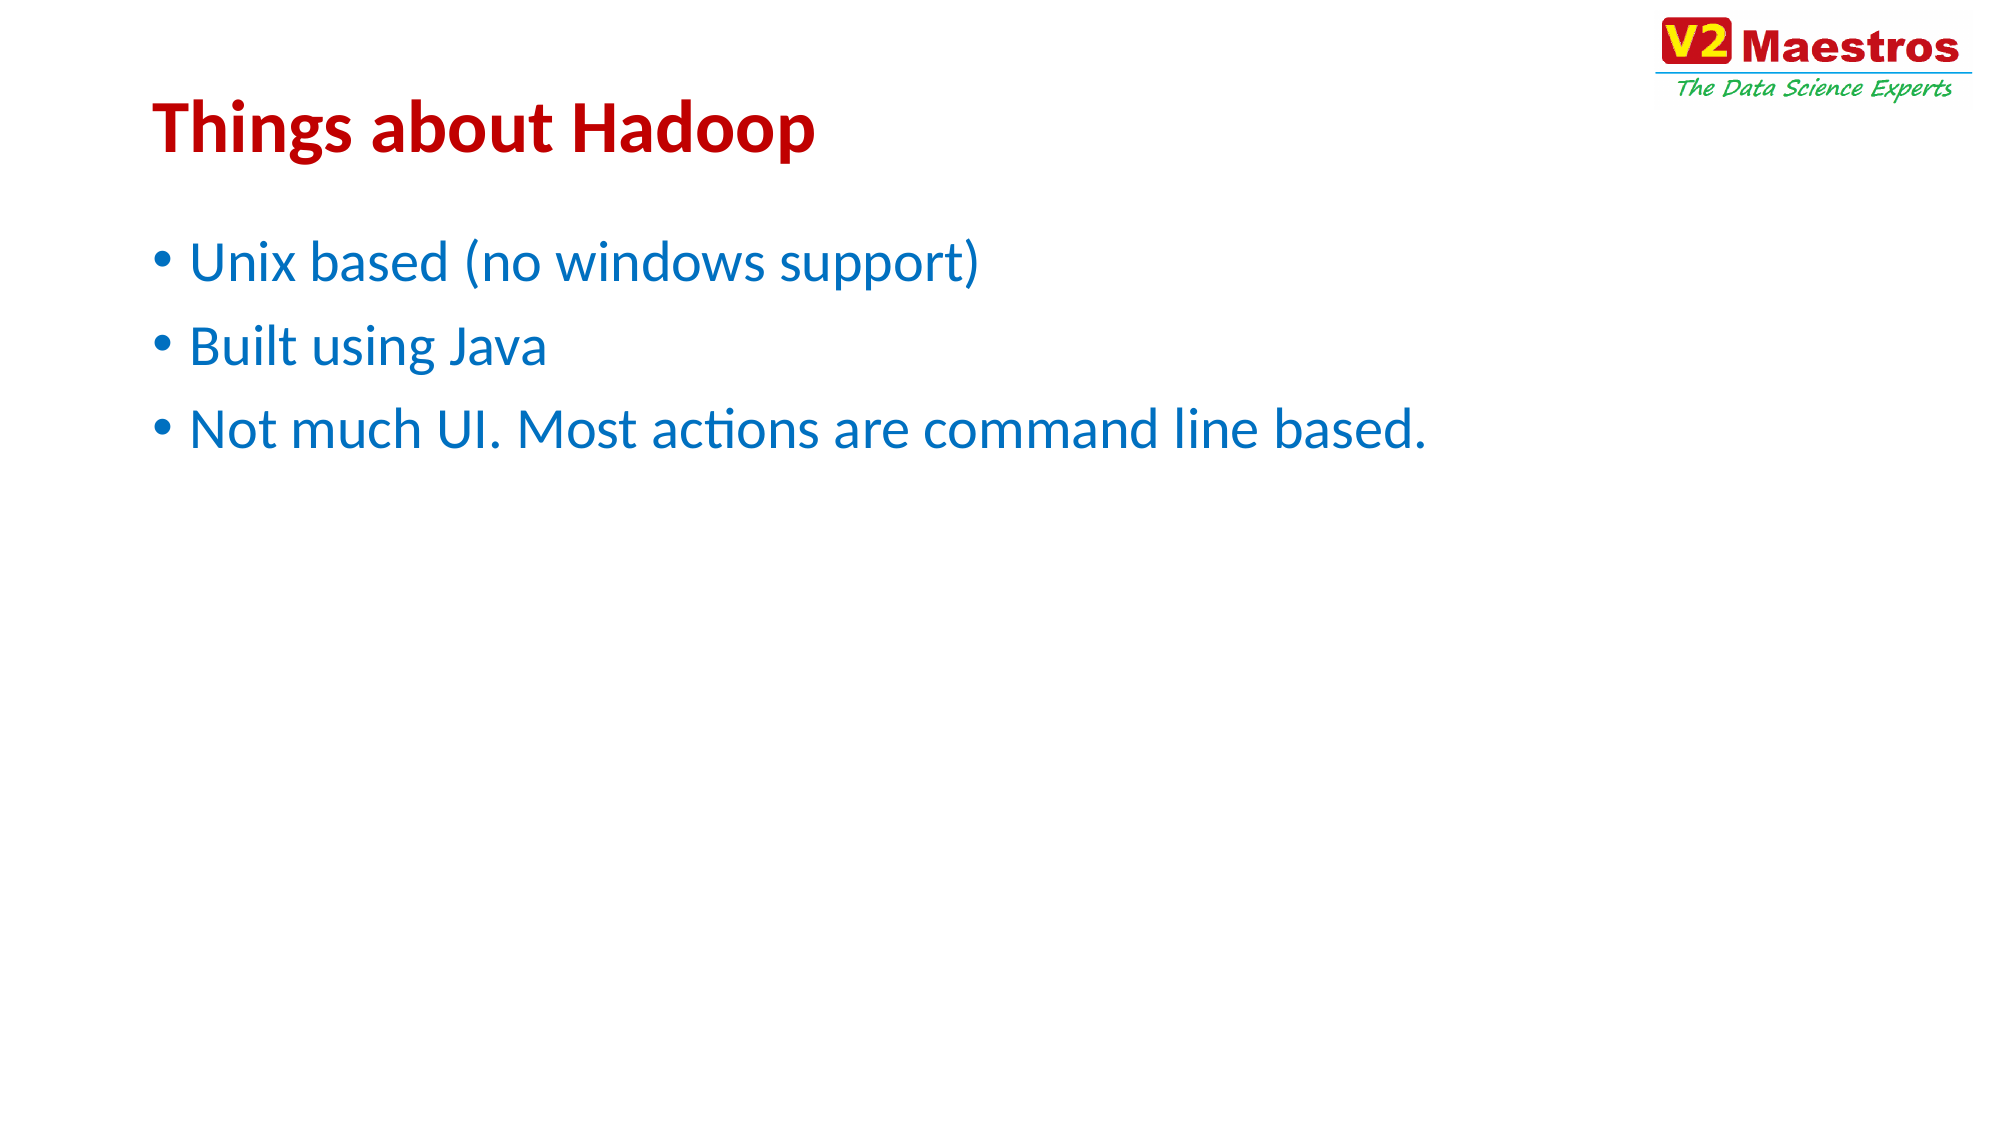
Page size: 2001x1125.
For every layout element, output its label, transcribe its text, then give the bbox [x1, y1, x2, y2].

title Things about Hadoop [137, 59, 1863, 196]
list Unix based (no windows support) Built using Java Not much UI. Most actions are command line based. [137, 223, 1863, 1014]
picture [1654, 10, 1973, 71]
picture [1863, 74, 1973, 110]
